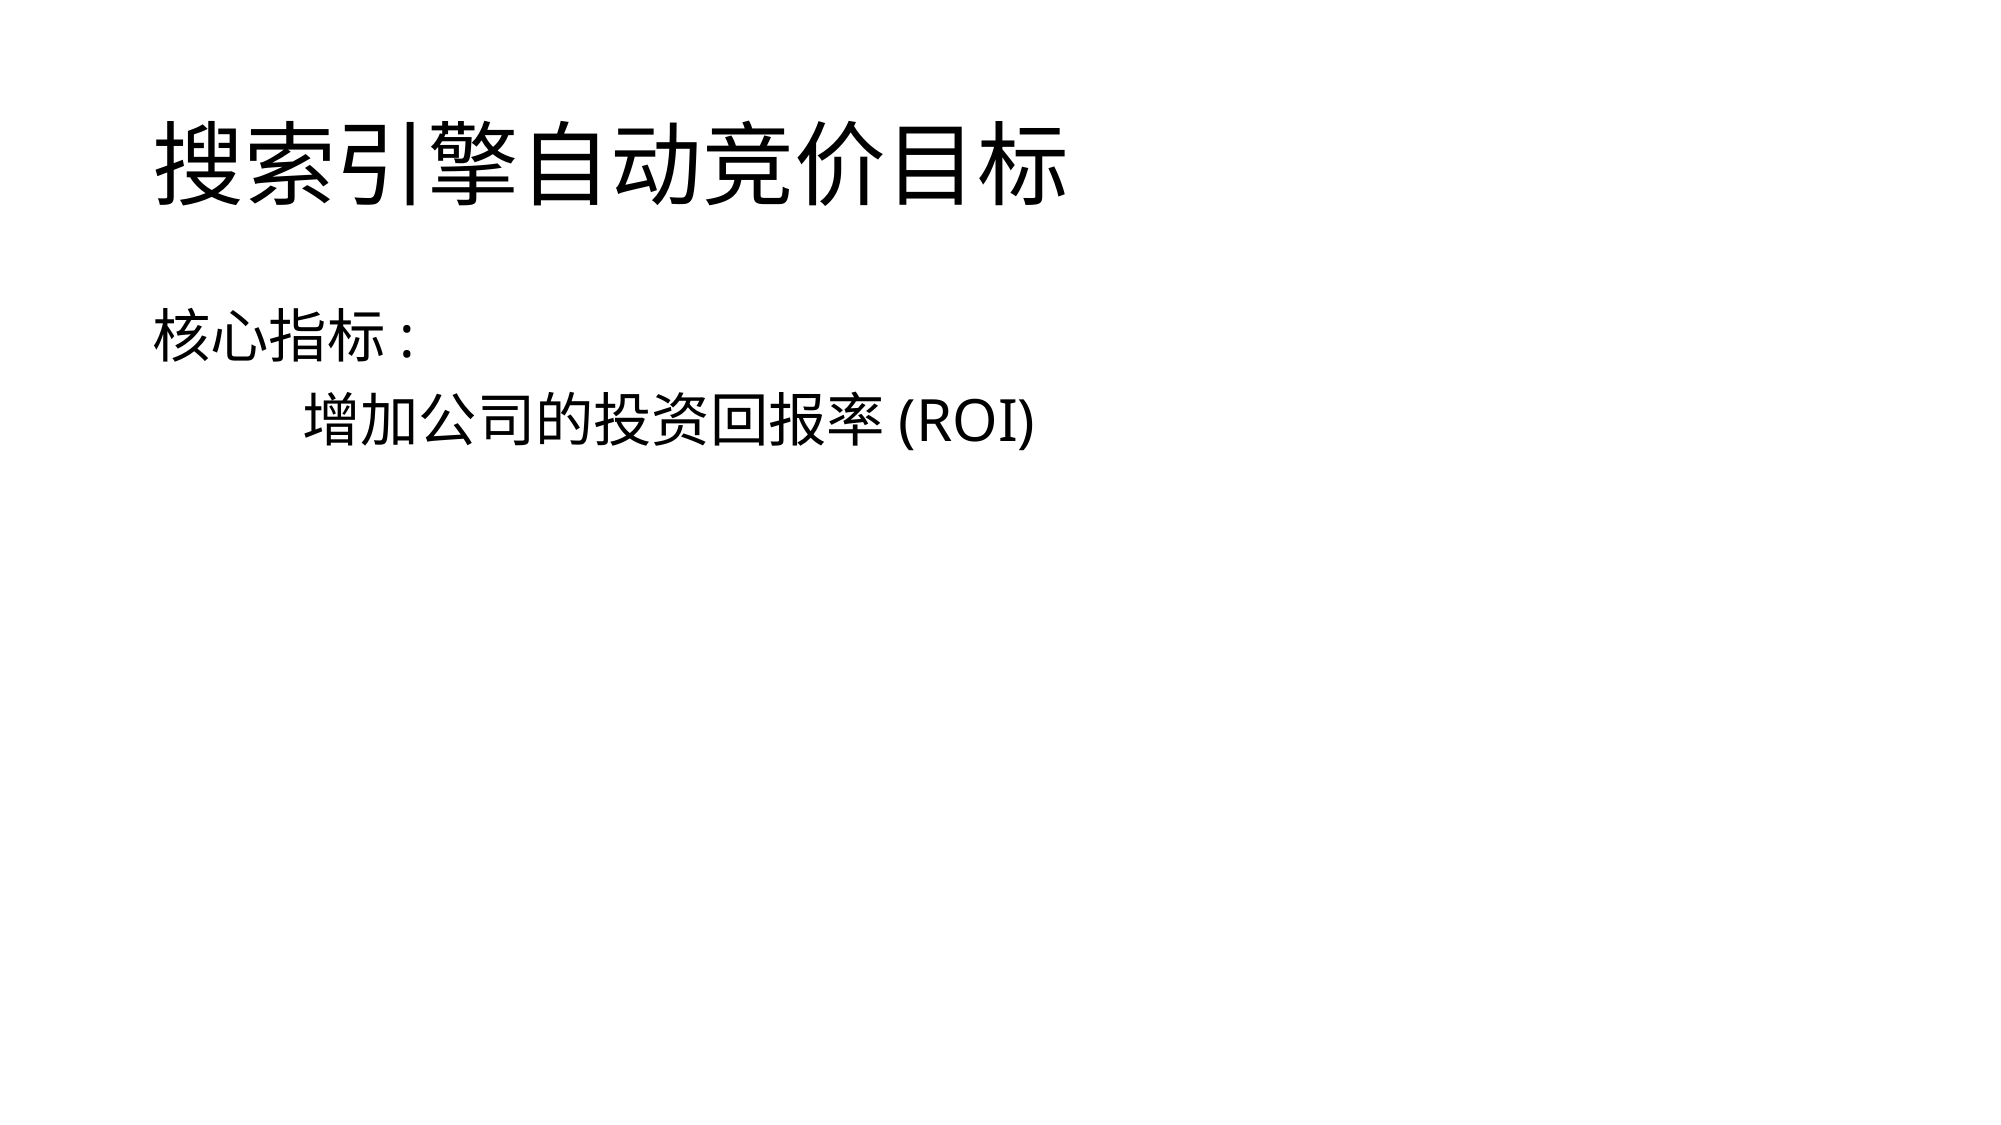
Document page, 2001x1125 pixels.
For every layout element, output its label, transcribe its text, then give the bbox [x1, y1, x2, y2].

title 搜索引擎自动竞价目标 [137, 59, 1863, 278]
list 核心指标: 增加公司的投资回报率(ROI) [137, 299, 1863, 1014]
